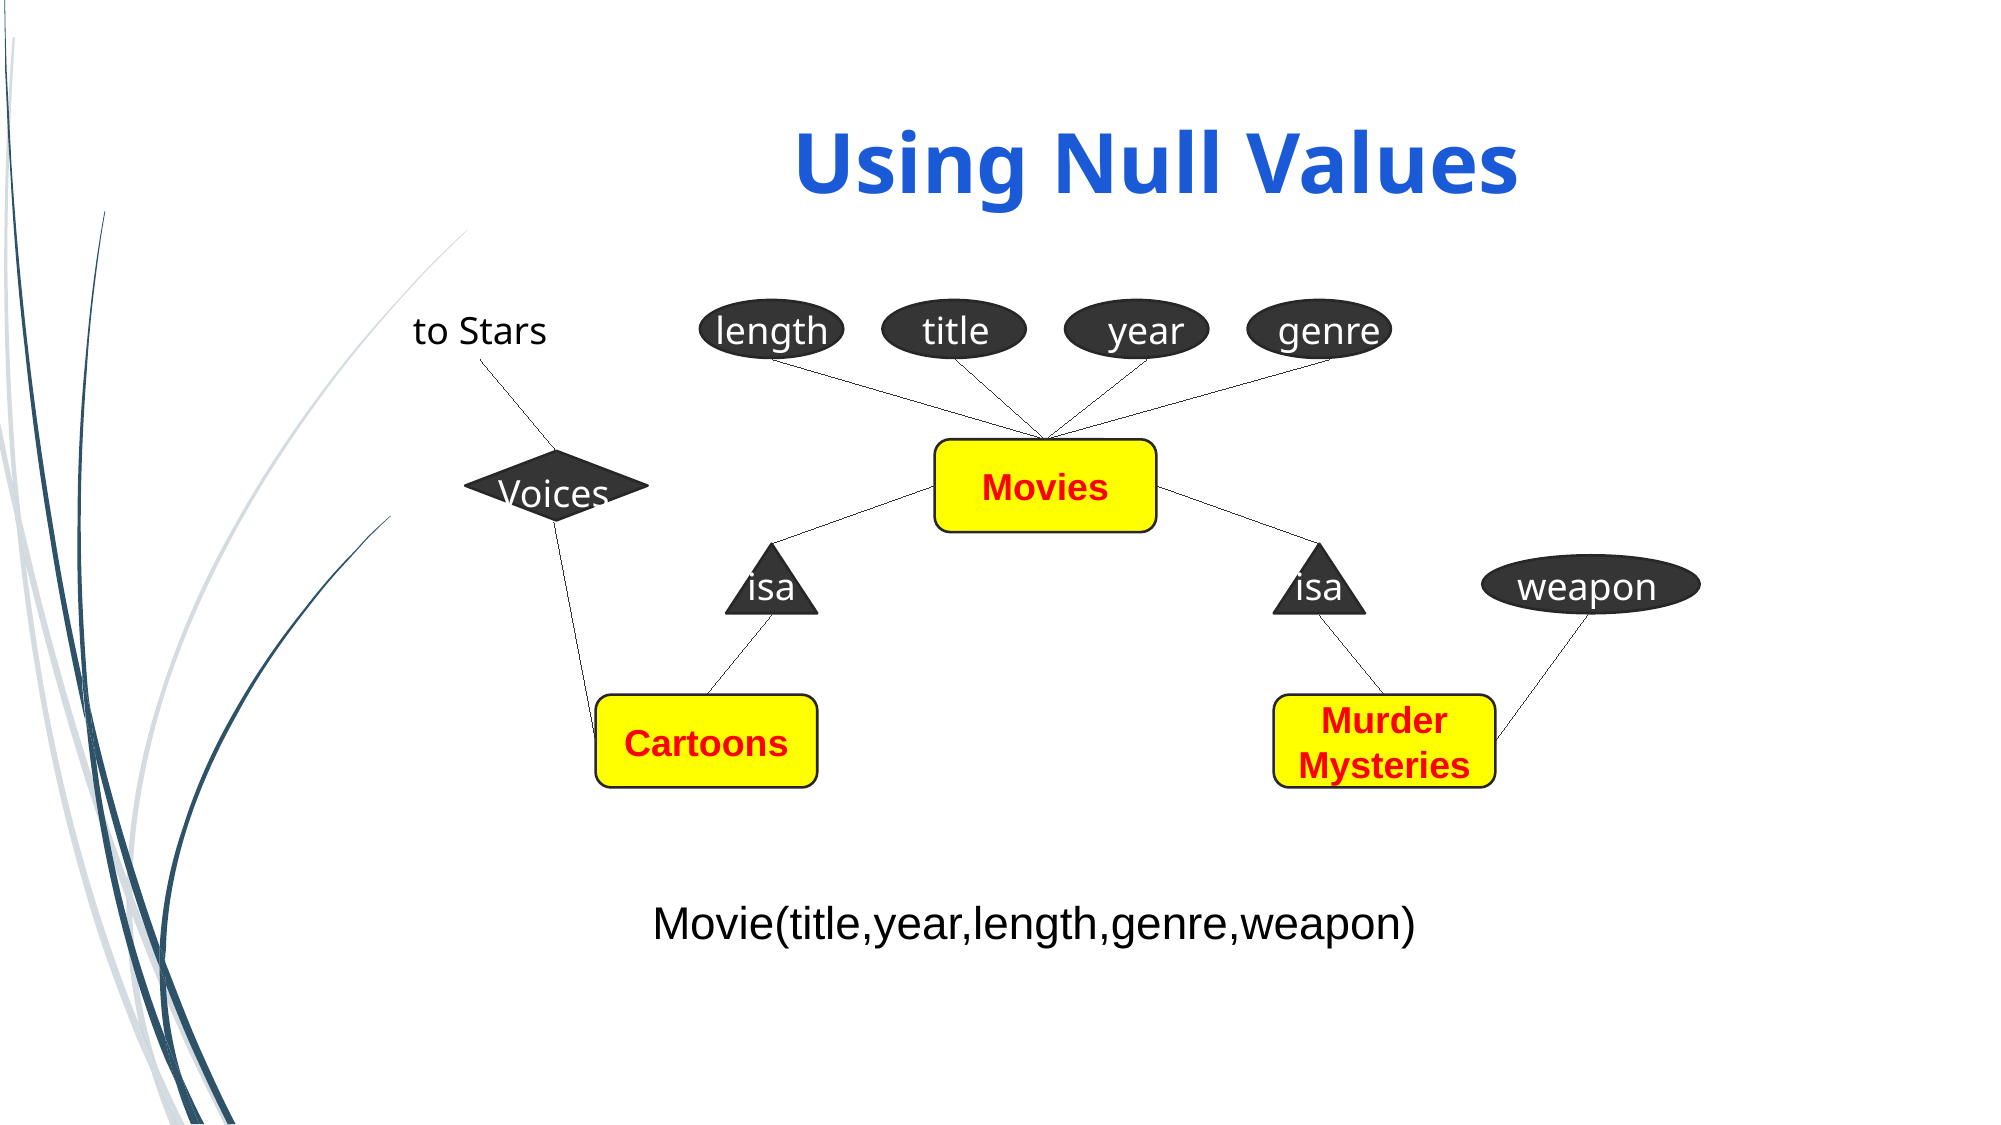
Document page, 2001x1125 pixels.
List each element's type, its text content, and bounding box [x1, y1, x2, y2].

title Using Null Values [425, 102, 1888, 313]
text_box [399, 299, 1700, 788]
text_box Movie(title,year,length,genre,weapon) [562, 886, 1433, 957]
